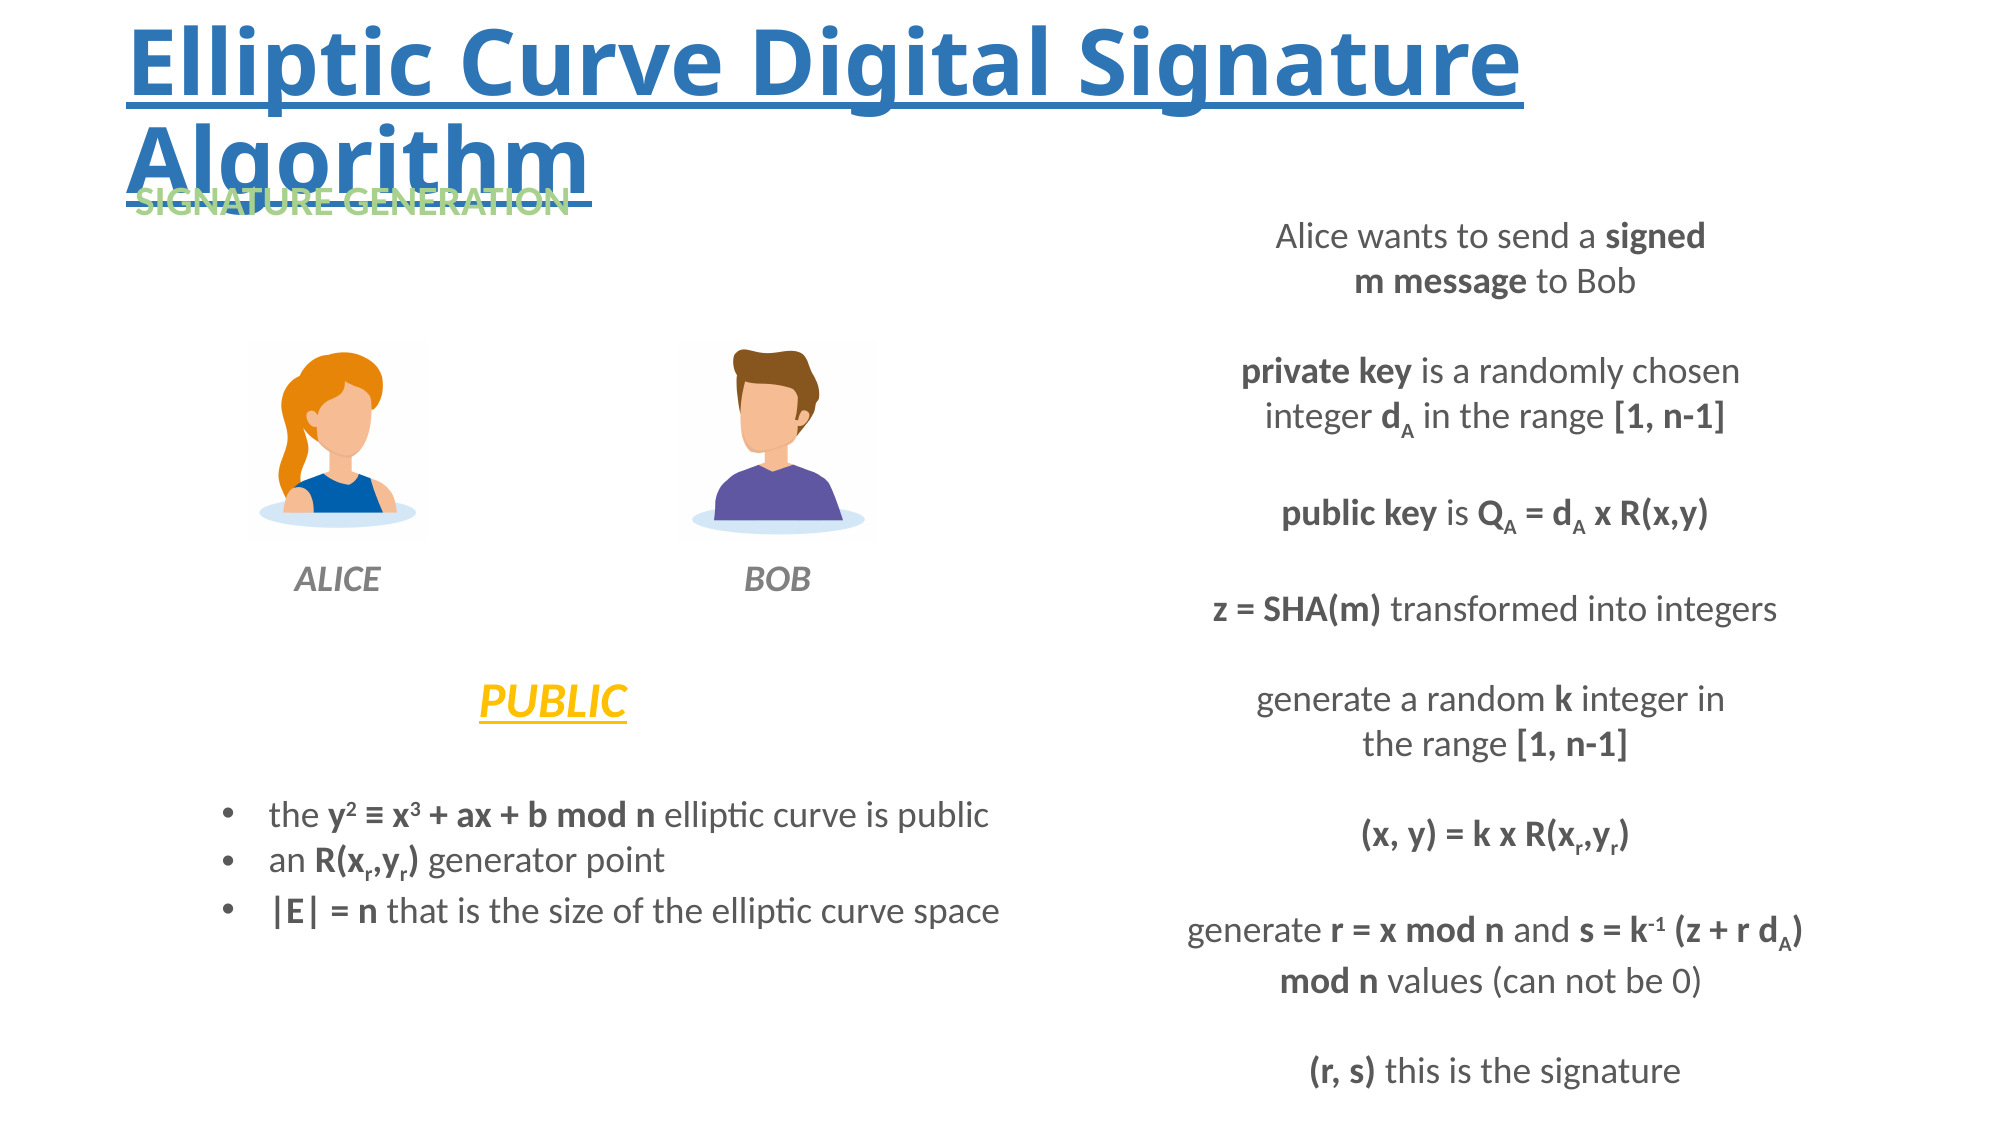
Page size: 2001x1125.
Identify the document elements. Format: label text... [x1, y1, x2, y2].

text_box BOB [729, 547, 827, 607]
picture [679, 341, 877, 543]
text_box the y2 ≡ x3 + ax + b mod n elliptic curve is public an R(xr,yr) generator point |E| = n that is the size of the elliptic curve space [206, 782, 1025, 939]
text_box Alice wants to send a signed m message to Bob private key is a randomly chosen integer dA in the range [1, n-1] public key is QA = dA x R(x,y) z = SHA(m) transformed into integers generate a random k integer in the range [1, n-1] (x, y) = k x R(xr,yr) generate r = x mod n and s = k-1 (z + r dA) mod n values (can not be 0) (r, s) this is the signature [1154, 203, 1837, 1125]
text_box ALICE [279, 546, 396, 606]
text_box SIGNATURE GENERATION [120, 166, 586, 232]
picture [247, 341, 428, 542]
title Elliptic Curve Digital Signature Algorithm [111, 5, 1837, 224]
text_box PUBLIC [464, 659, 642, 735]
